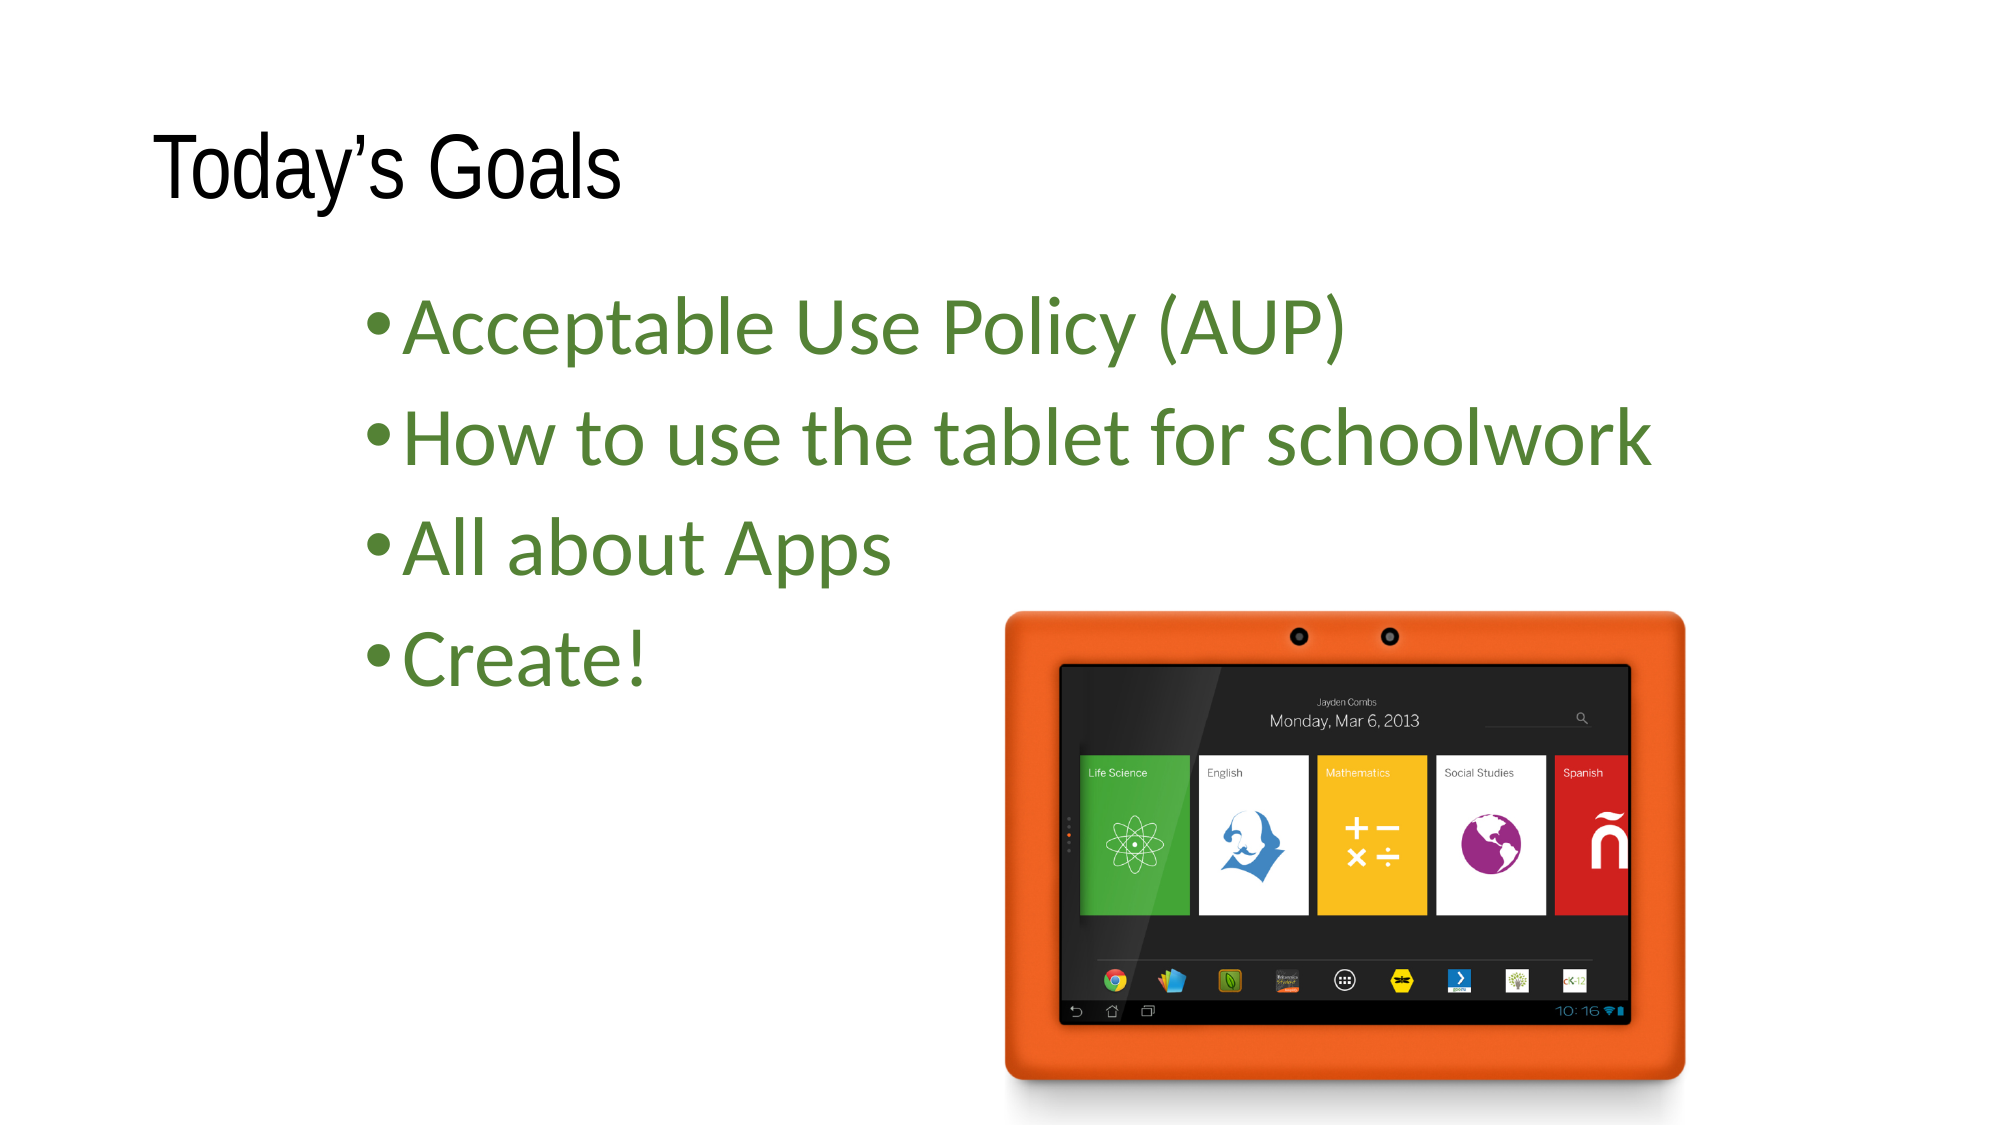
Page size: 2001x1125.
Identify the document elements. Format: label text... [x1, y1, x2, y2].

picture [941, 549, 1755, 1125]
title Today’s Goals [137, 59, 1863, 278]
list Acceptable Use Policy (AUP) How to use the tablet for schoolwork All about Apps Create! [349, 275, 1700, 1018]
